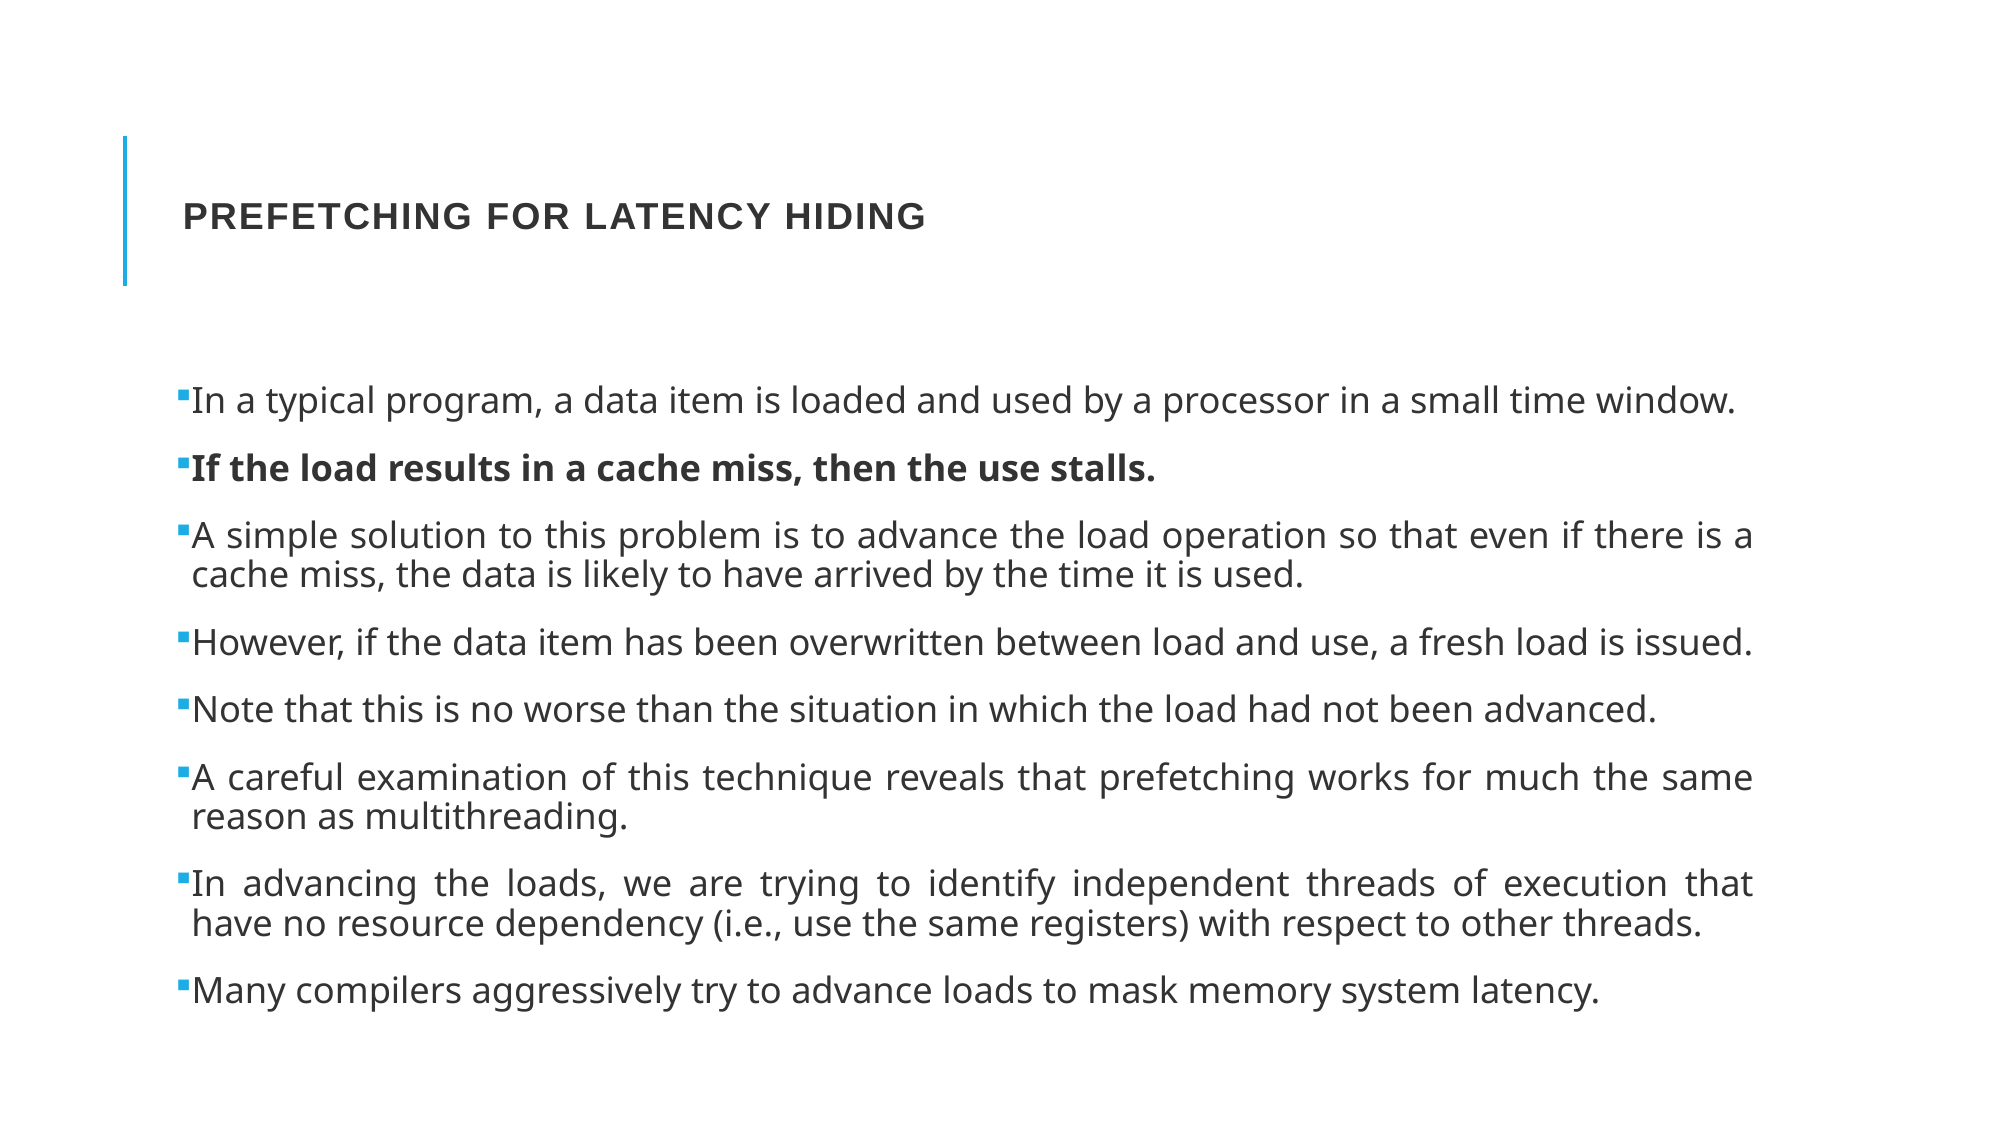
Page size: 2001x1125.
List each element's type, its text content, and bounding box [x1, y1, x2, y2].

list In a typical program, a data item is loaded and used by a processor in a small time window. If the load results in a cache miss, then the use stalls. A simple solution to this problem is to advance the load operation so that even if there is a cache miss, the data is likely to have arrived by the time it is used. However, if the data item has been overwritten between load and use, a fresh load is issued. Note that this is no worse than the situation in which the load had not been advanced. A careful examination of this technique reveals that prefetching works for much the same reason as multithreading. In advancing the loads, we are trying to identify independent threads of execution that have no resource dependency (i.e., use the same registers) with respect to other threads. Many compilers aggressively try to advance loads to mask memory system latency. [168, 375, 1763, 1035]
title Prefetching for Latency Hiding [168, 96, 1763, 342]
